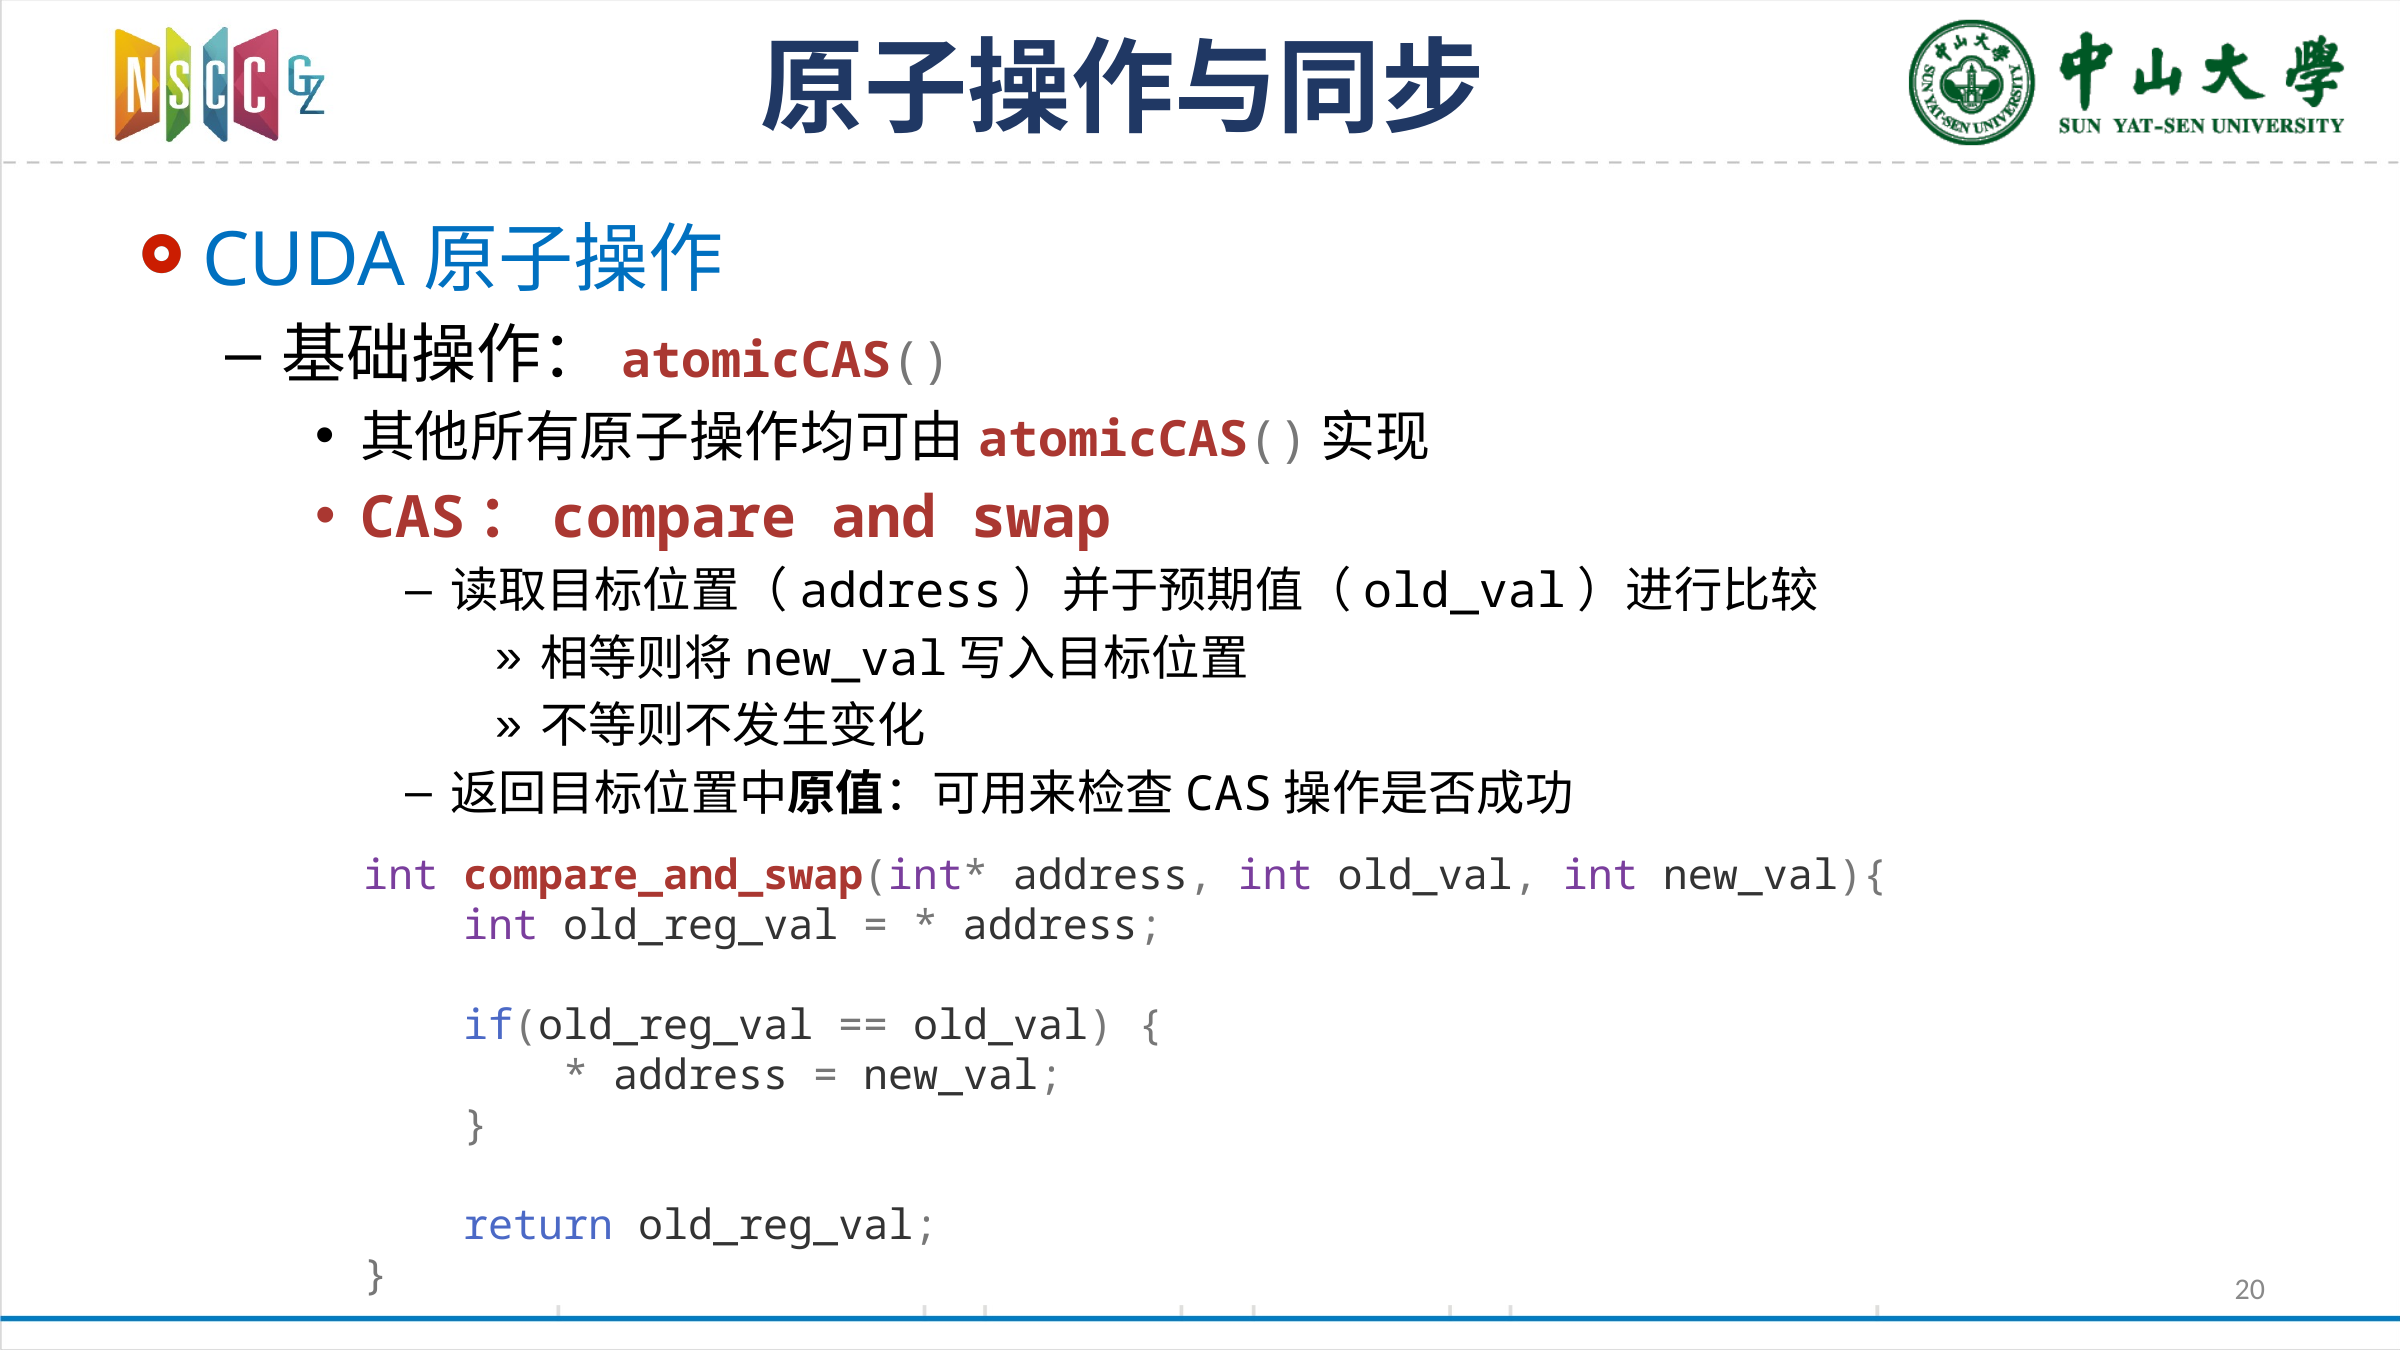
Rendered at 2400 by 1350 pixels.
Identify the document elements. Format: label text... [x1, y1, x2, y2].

slide_number 20 [1719, 1251, 2280, 1324]
text_box int compare_and_swap(int* address, int old_val, int new_val){ int old_reg_val = * address; if(old_reg_val == old_val) { * address = new_val; } return old_reg_val; } [348, 840, 2029, 1306]
list CUDA原子操作 基础操作：atomicCAS() 其他所有原子操作均可由atomicCAS()实现 CAS：compare and swap 读取目标位置（address）并于预期值（old_val）进行比较 相等则将new_val写入目标位置 不等则不发生变化 返回目标位置中原值：可用来检查CAS操作是否成功 [120, 202, 2280, 1206]
title 原子操作与同步 [349, 13, 1897, 153]
picture [0, 0, 2400, 1350]
